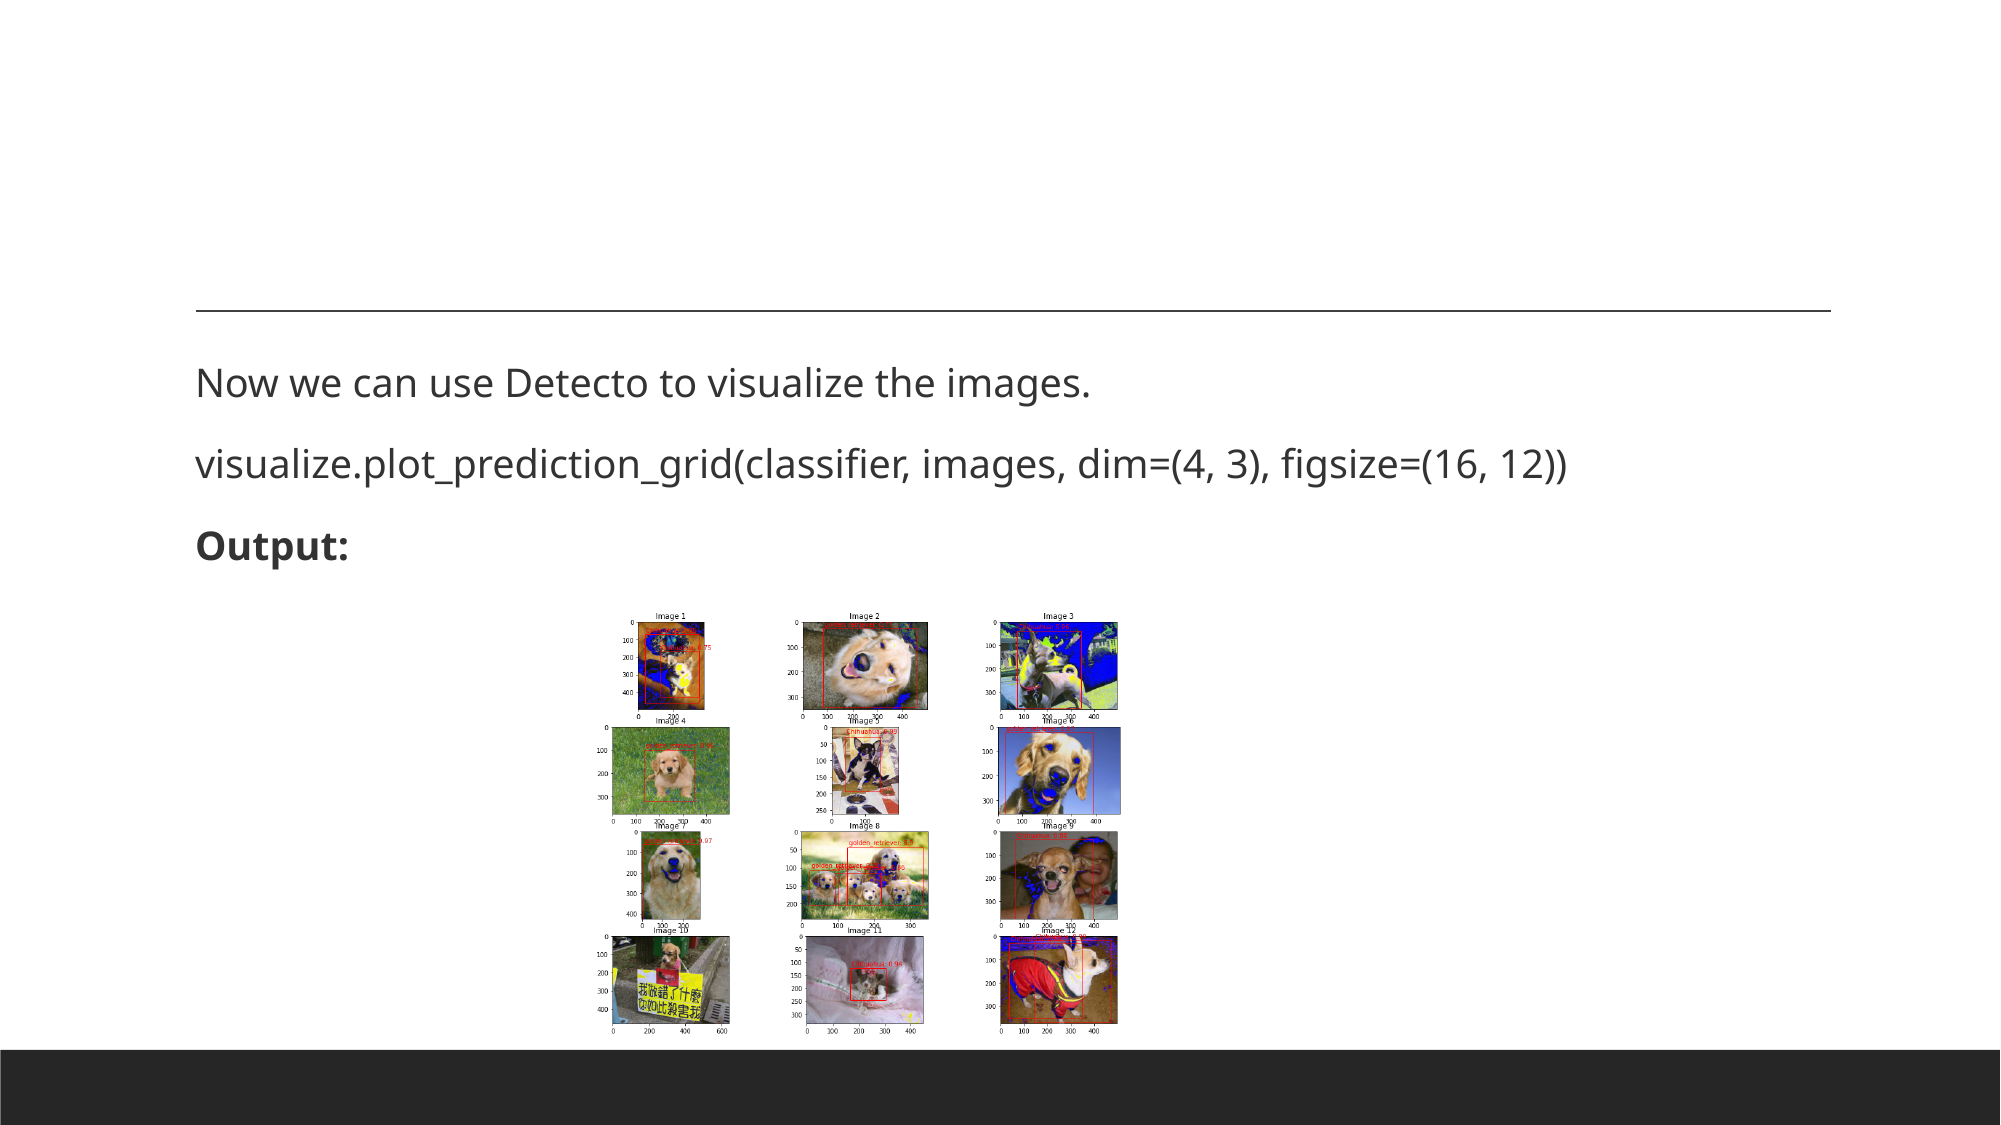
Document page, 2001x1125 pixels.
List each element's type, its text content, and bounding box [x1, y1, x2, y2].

list Now we can use Detecto to visualize the images. visualize.plot_prediction_grid(classifier, images, dim=(4, 3), figsize=(16, 12)) Output: [180, 345, 1830, 963]
picture [592, 607, 1124, 1039]
